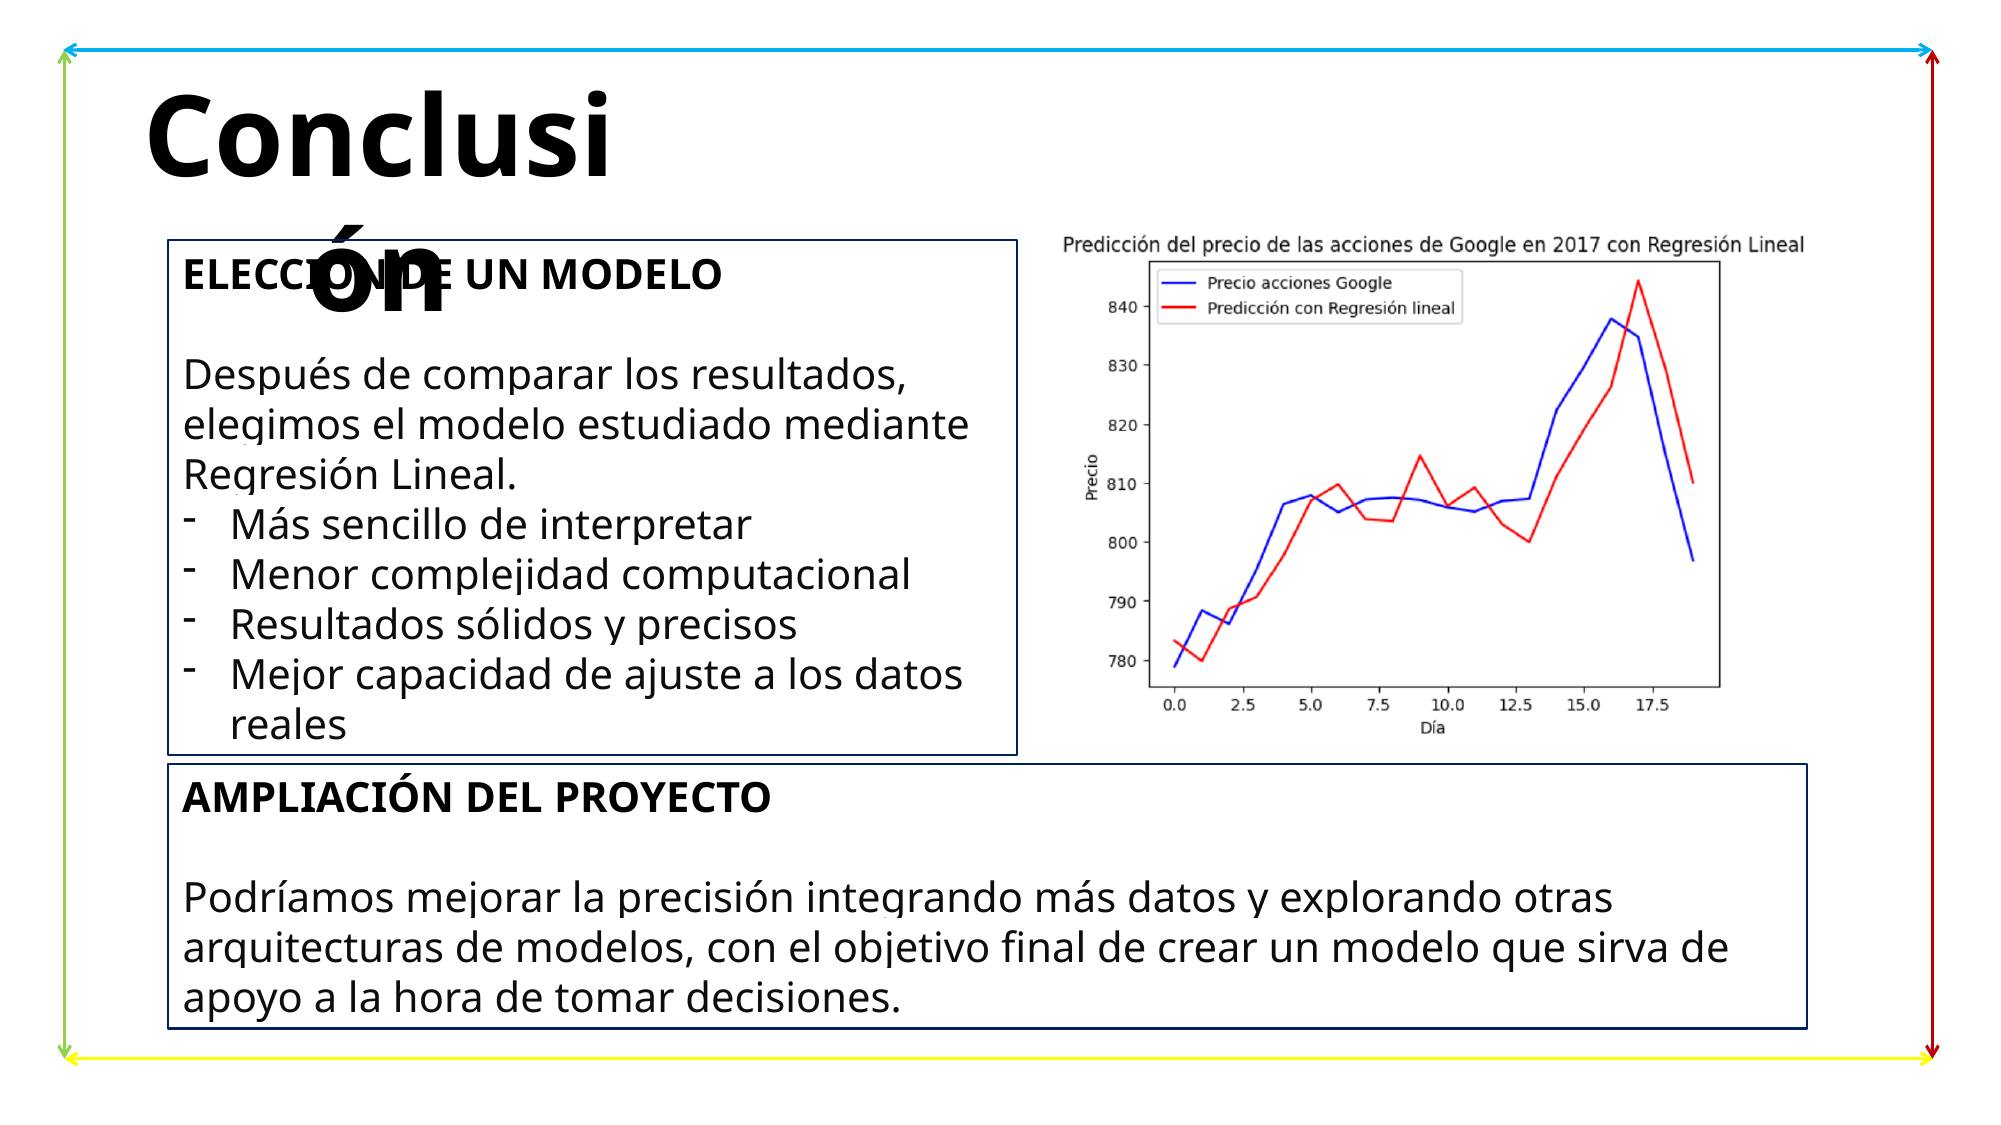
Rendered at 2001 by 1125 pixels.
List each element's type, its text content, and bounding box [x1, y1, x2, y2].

text_box Conclusión [97, 56, 661, 342]
text_box ELECCIÓN DE UN MODELO Después de comparar los resultados, elegimos el modelo estudiado mediante Regresión Lineal. Más sencillo de interpretar Menor complejidad computacional Resultados sólidos y precisos Mejor capacidad de ajuste a los datos reales [167, 240, 1017, 756]
text_box AMPLIACIÓN DEL PROYECTO Podríamos mejorar la precisión integrando más datos y explorando otras arquitecturas de modelos, con el objetivo final de crear un modelo que sirva de apoyo a la hora de tomar decisiones. [167, 763, 1807, 1029]
picture [1057, 230, 1807, 737]
